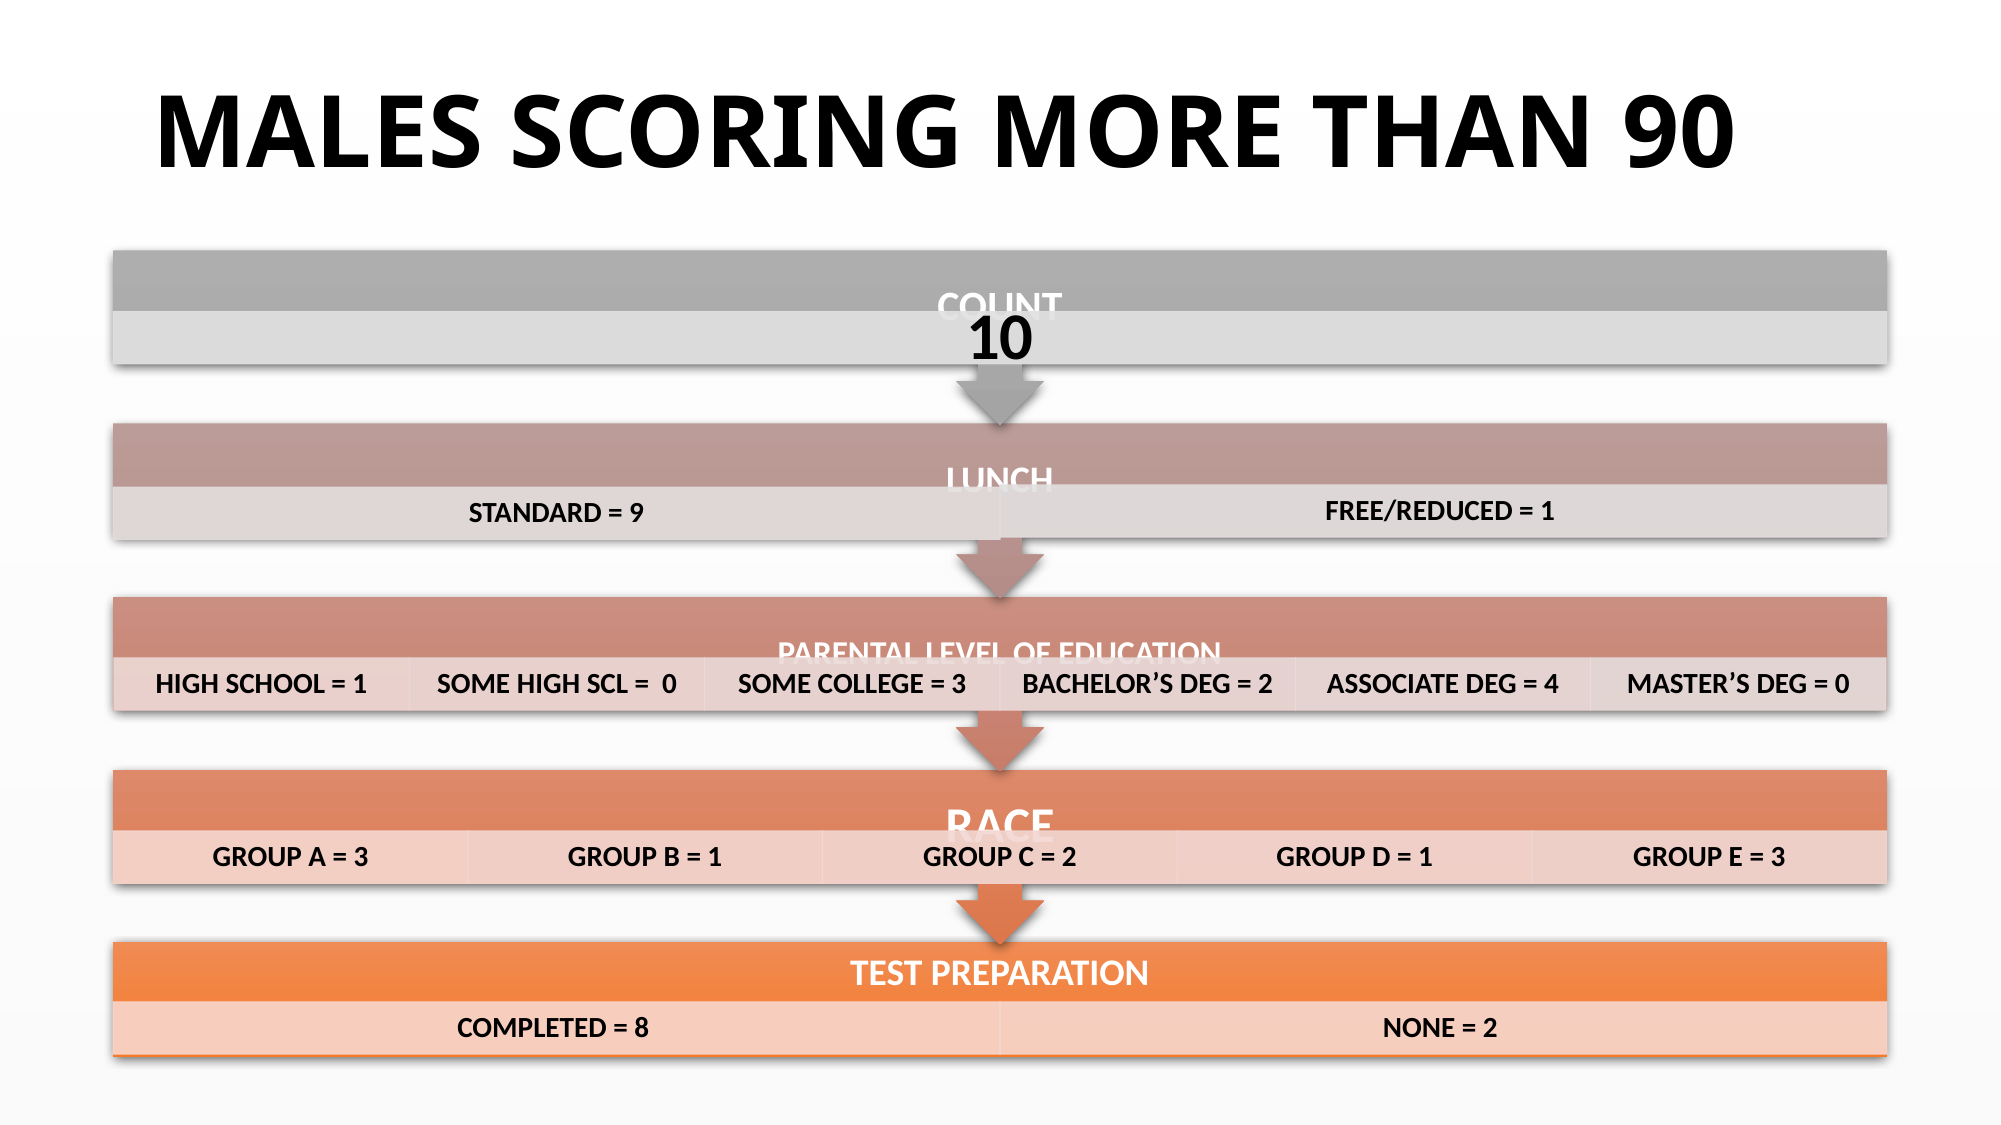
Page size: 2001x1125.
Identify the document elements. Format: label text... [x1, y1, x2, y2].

title MALES SCORING MORE THAN 90 [137, 59, 1863, 212]
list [113, 249, 1887, 1057]
